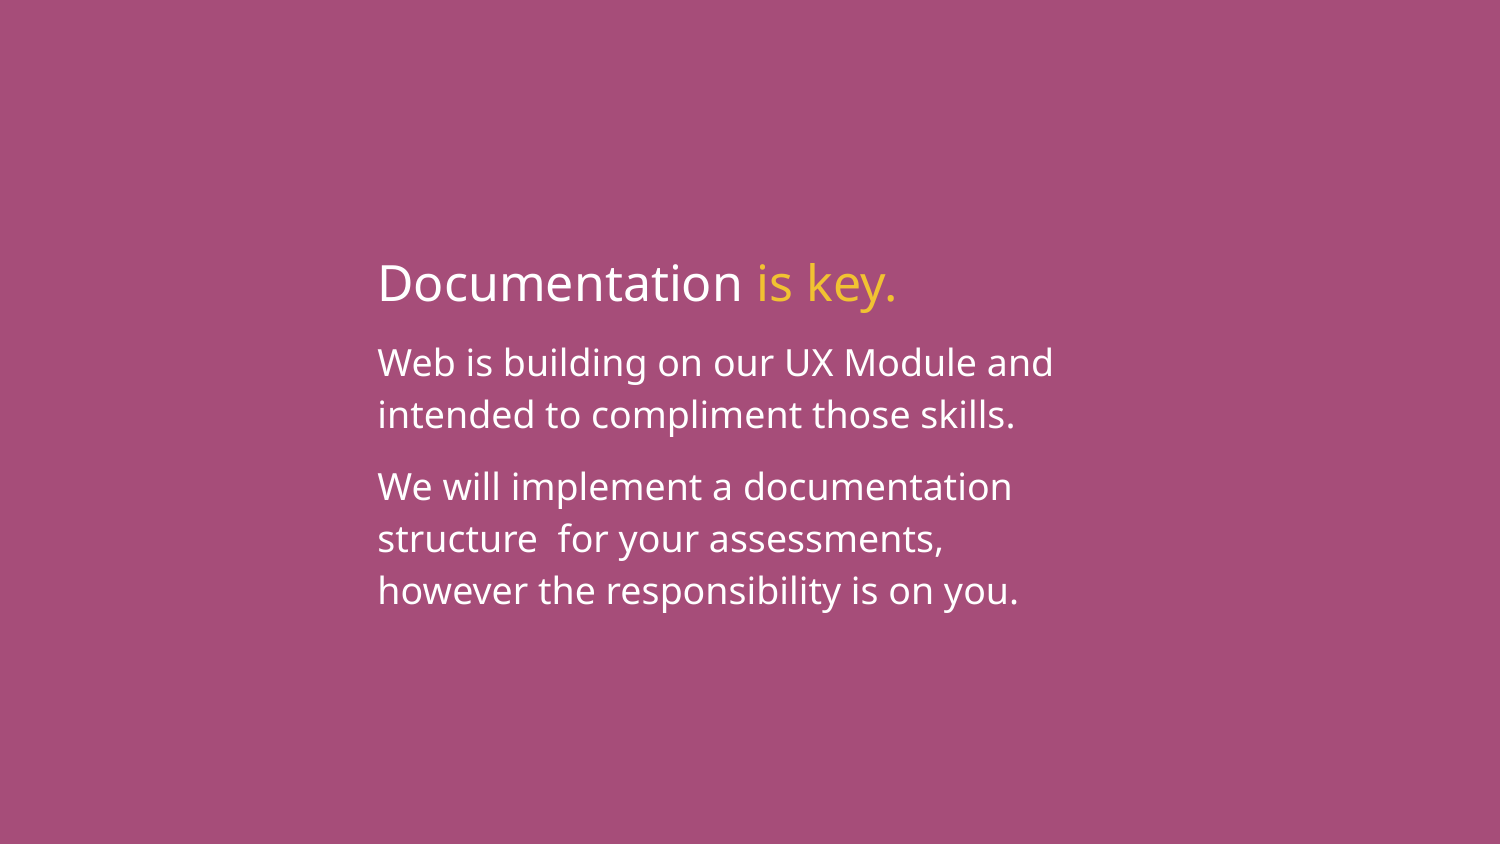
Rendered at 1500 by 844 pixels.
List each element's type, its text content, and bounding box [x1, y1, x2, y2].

text_box Documentation is key. Web is building on our UX Module and intended to compliment those skills. We will implement a documentation structure for your assessments, however the responsibility is on you. [362, 227, 1138, 664]
